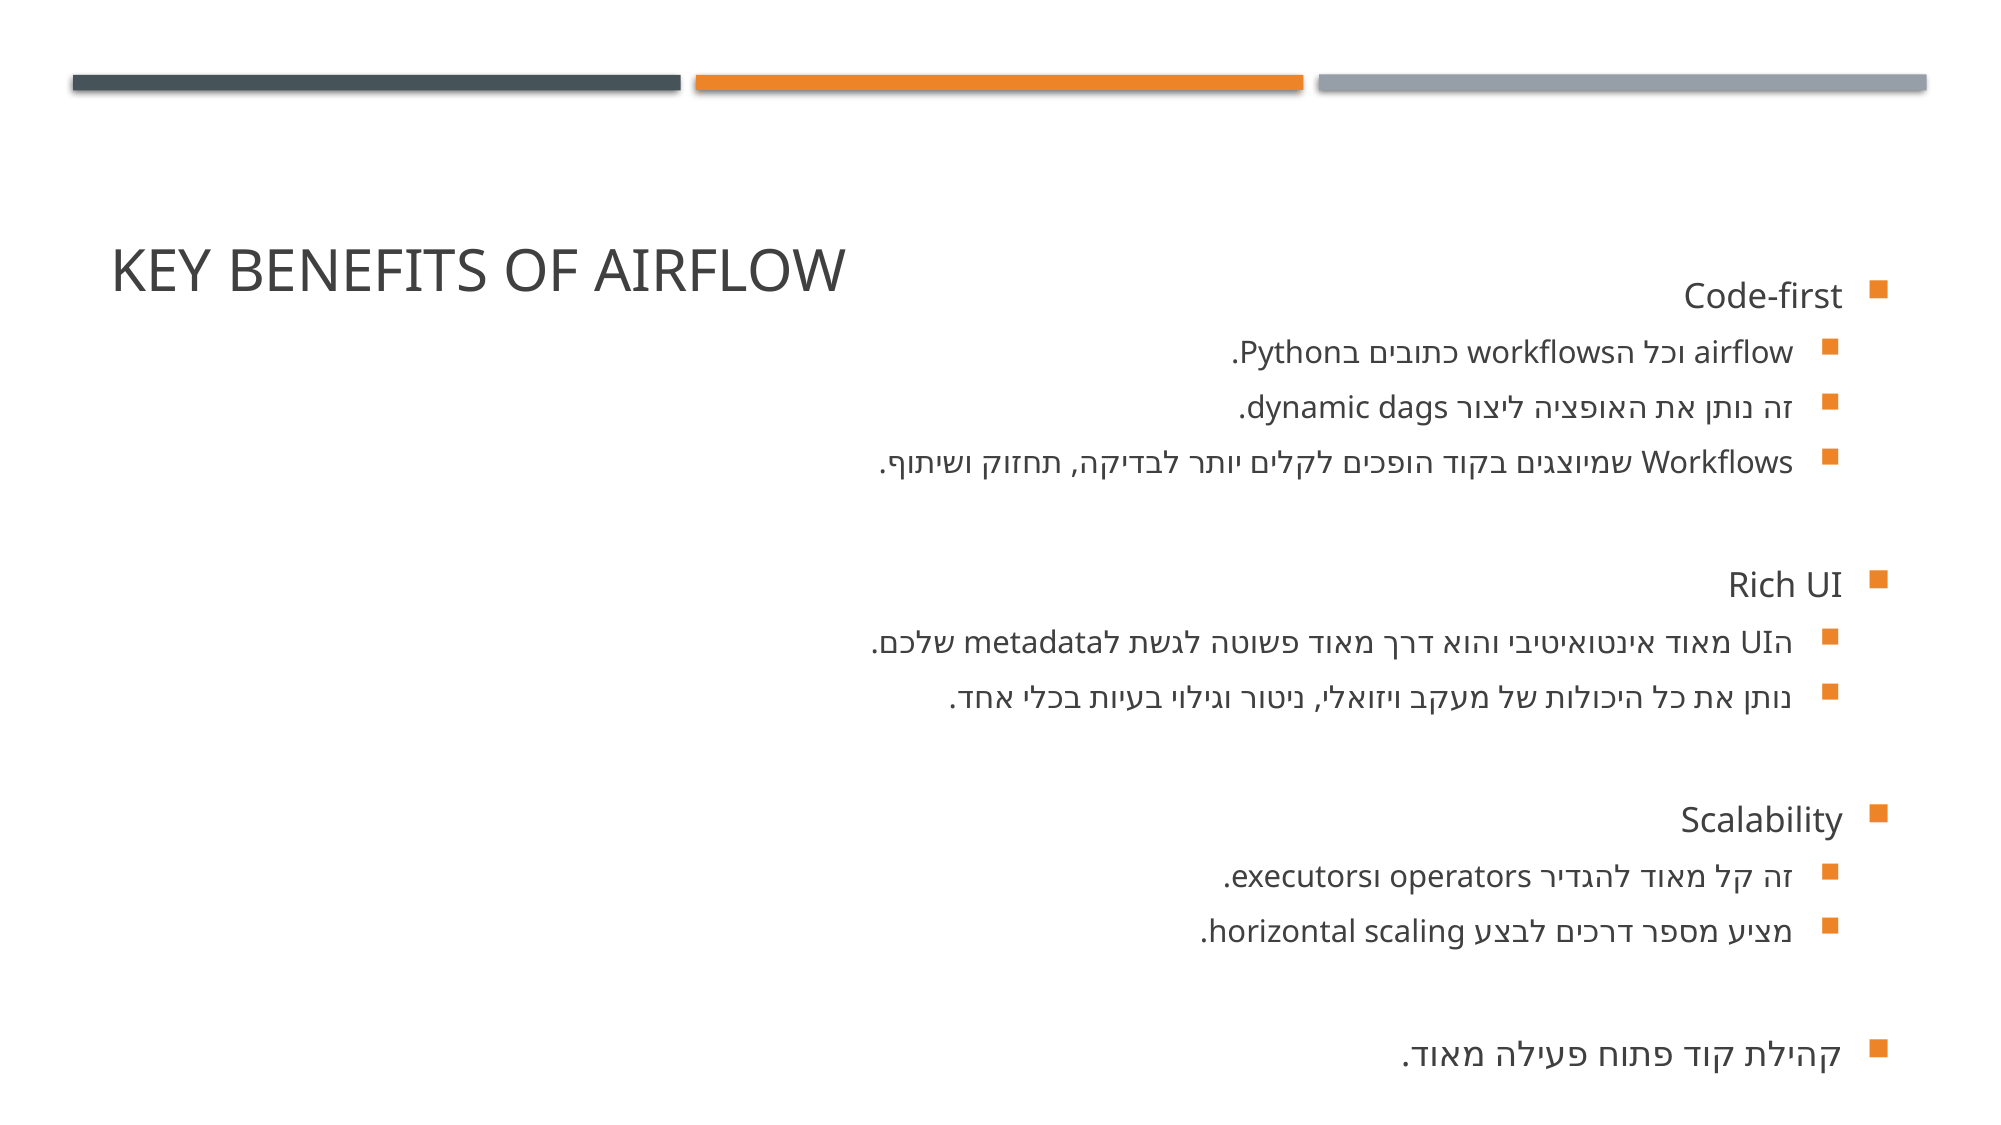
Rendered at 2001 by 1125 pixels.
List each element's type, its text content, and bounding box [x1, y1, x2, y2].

title Key benefits of airflow [95, 115, 1905, 262]
list Code-first airflow וכל הworkflows כתובים בPython. זה נותן את האופציה ליצור dynamic dags. Workflows שמיוצגים בקוד הופכים לקלים יותר לבדיקה, תחזוק ושיתוף. Rich UI הUI מאוד אינטואיטיבי והוא דרך מאוד פשוטה לגשת לmetadata שלכם. נותן את כל היכולות של מעקב ויזואלי, ניטור וגילוי בעיות בכלי אחד. Scalability זה קל מאוד להגדיר operators וexecutors. מציע מספר דרכים לבצע horizontal scaling. קהילת קוד פתוח פעילה מאוד. [95, 262, 1905, 1085]
